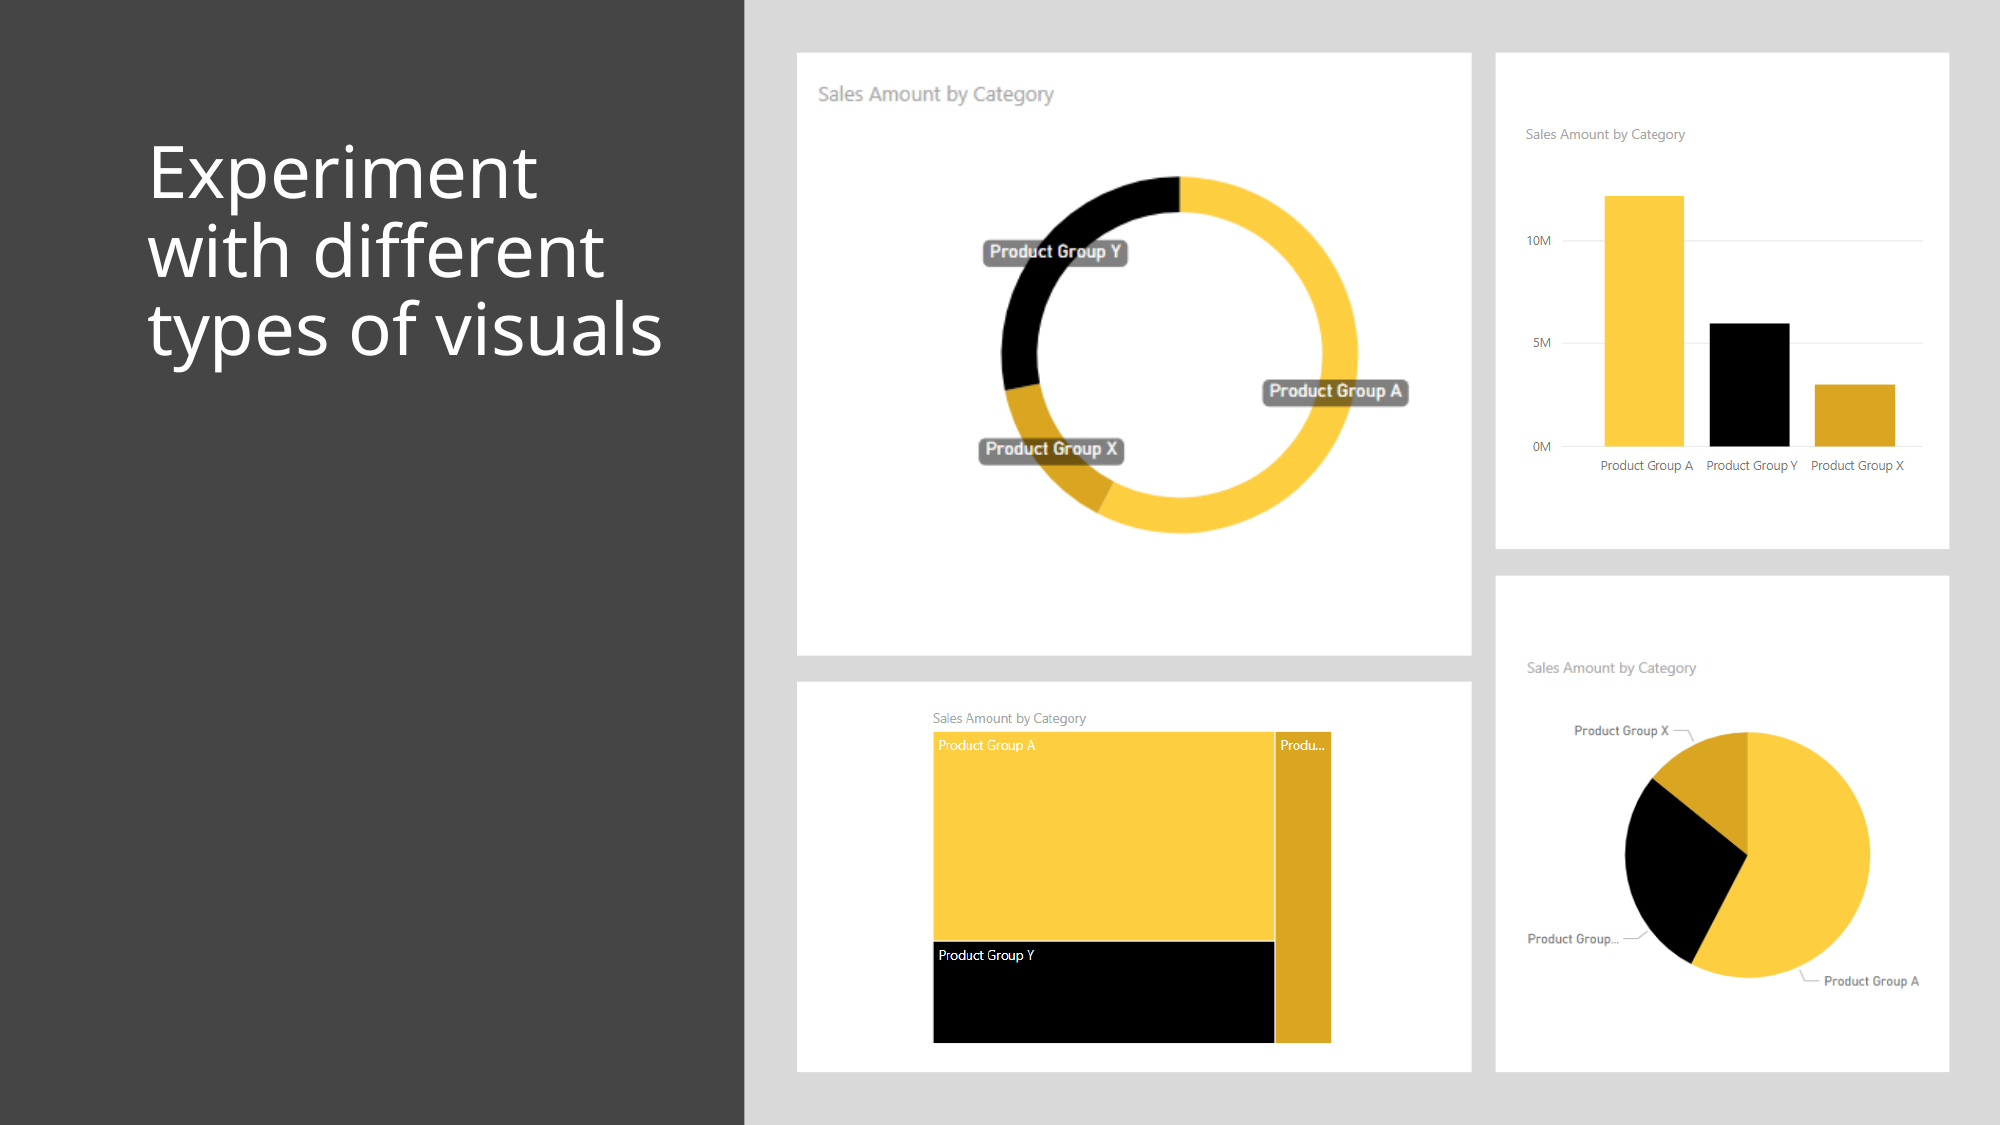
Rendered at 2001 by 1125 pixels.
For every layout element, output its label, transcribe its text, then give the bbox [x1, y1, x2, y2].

text_box [796, 52, 1473, 657]
picture [1522, 657, 1923, 992]
text_box [1495, 52, 1950, 550]
text_box [796, 681, 1473, 1073]
picture [927, 708, 1336, 1048]
text_box [1495, 575, 1950, 1073]
picture [812, 81, 1428, 588]
text_box [743, 0, 2000, 1125]
picture [1522, 124, 1923, 477]
title Experiment with different types of visuals [131, 118, 688, 389]
